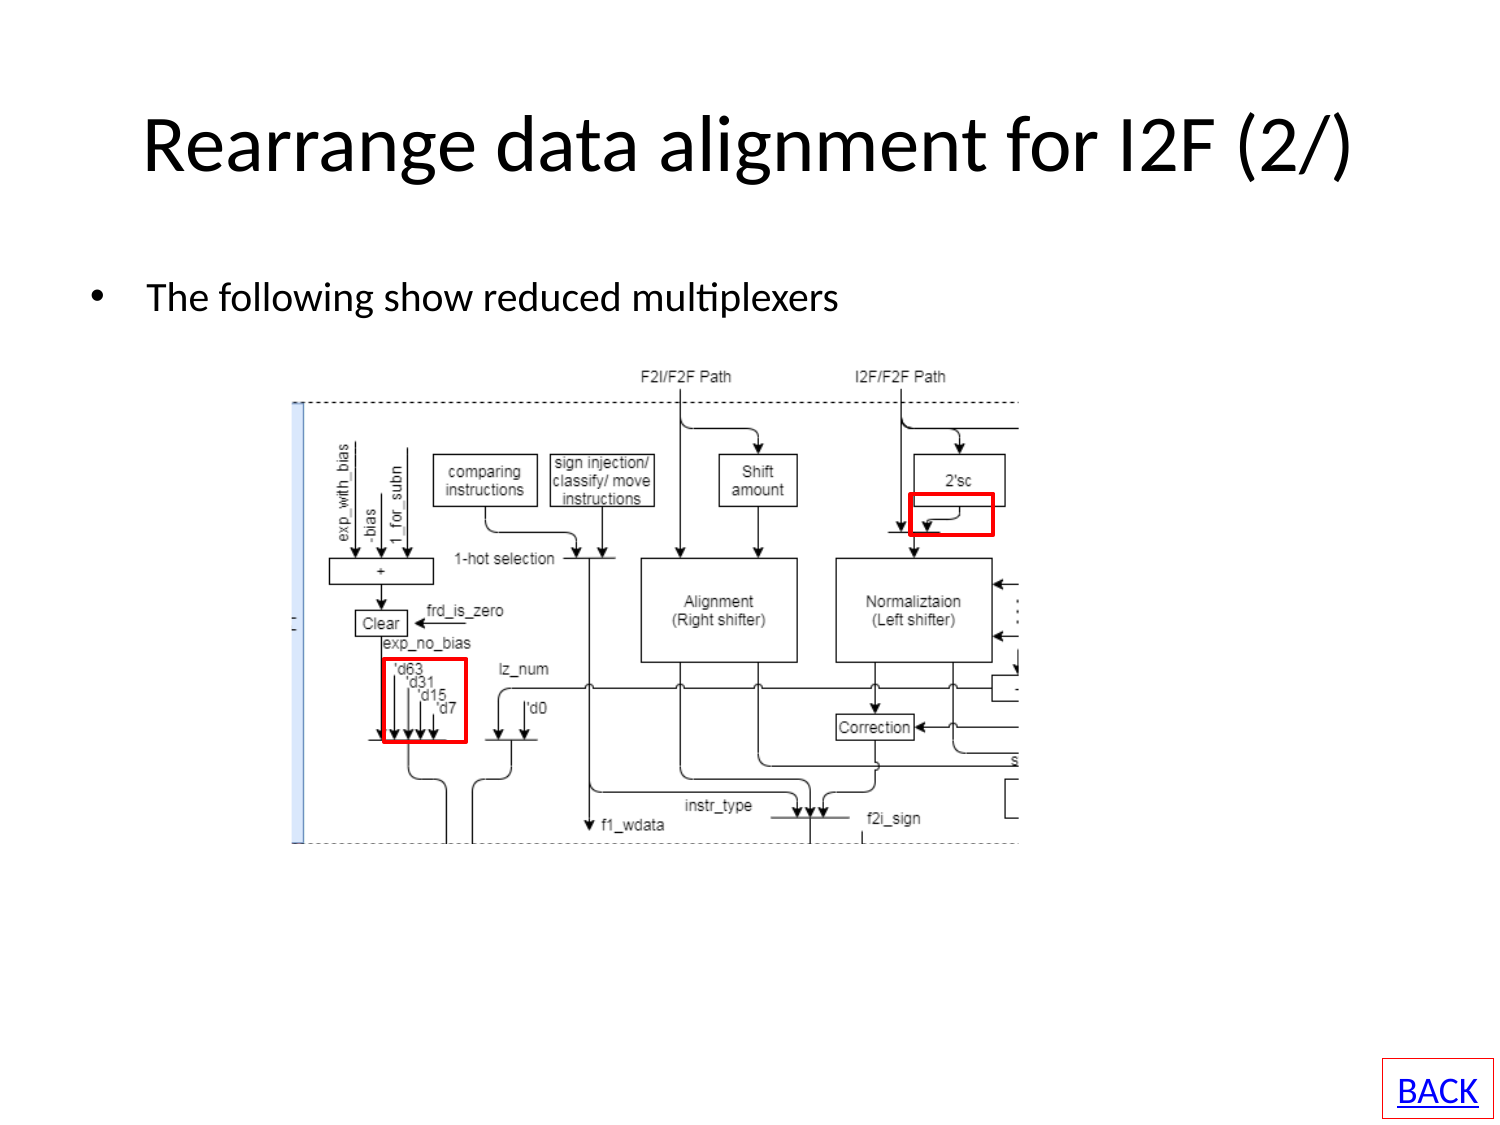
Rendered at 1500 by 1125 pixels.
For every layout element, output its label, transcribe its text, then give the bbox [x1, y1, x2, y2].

text_box BACK [1382, 1058, 1494, 1119]
list The following show reduced multiplexers [75, 262, 1425, 1005]
title Rearrange data alignment for I2F (2/) [75, 45, 1425, 233]
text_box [291, 361, 1019, 845]
